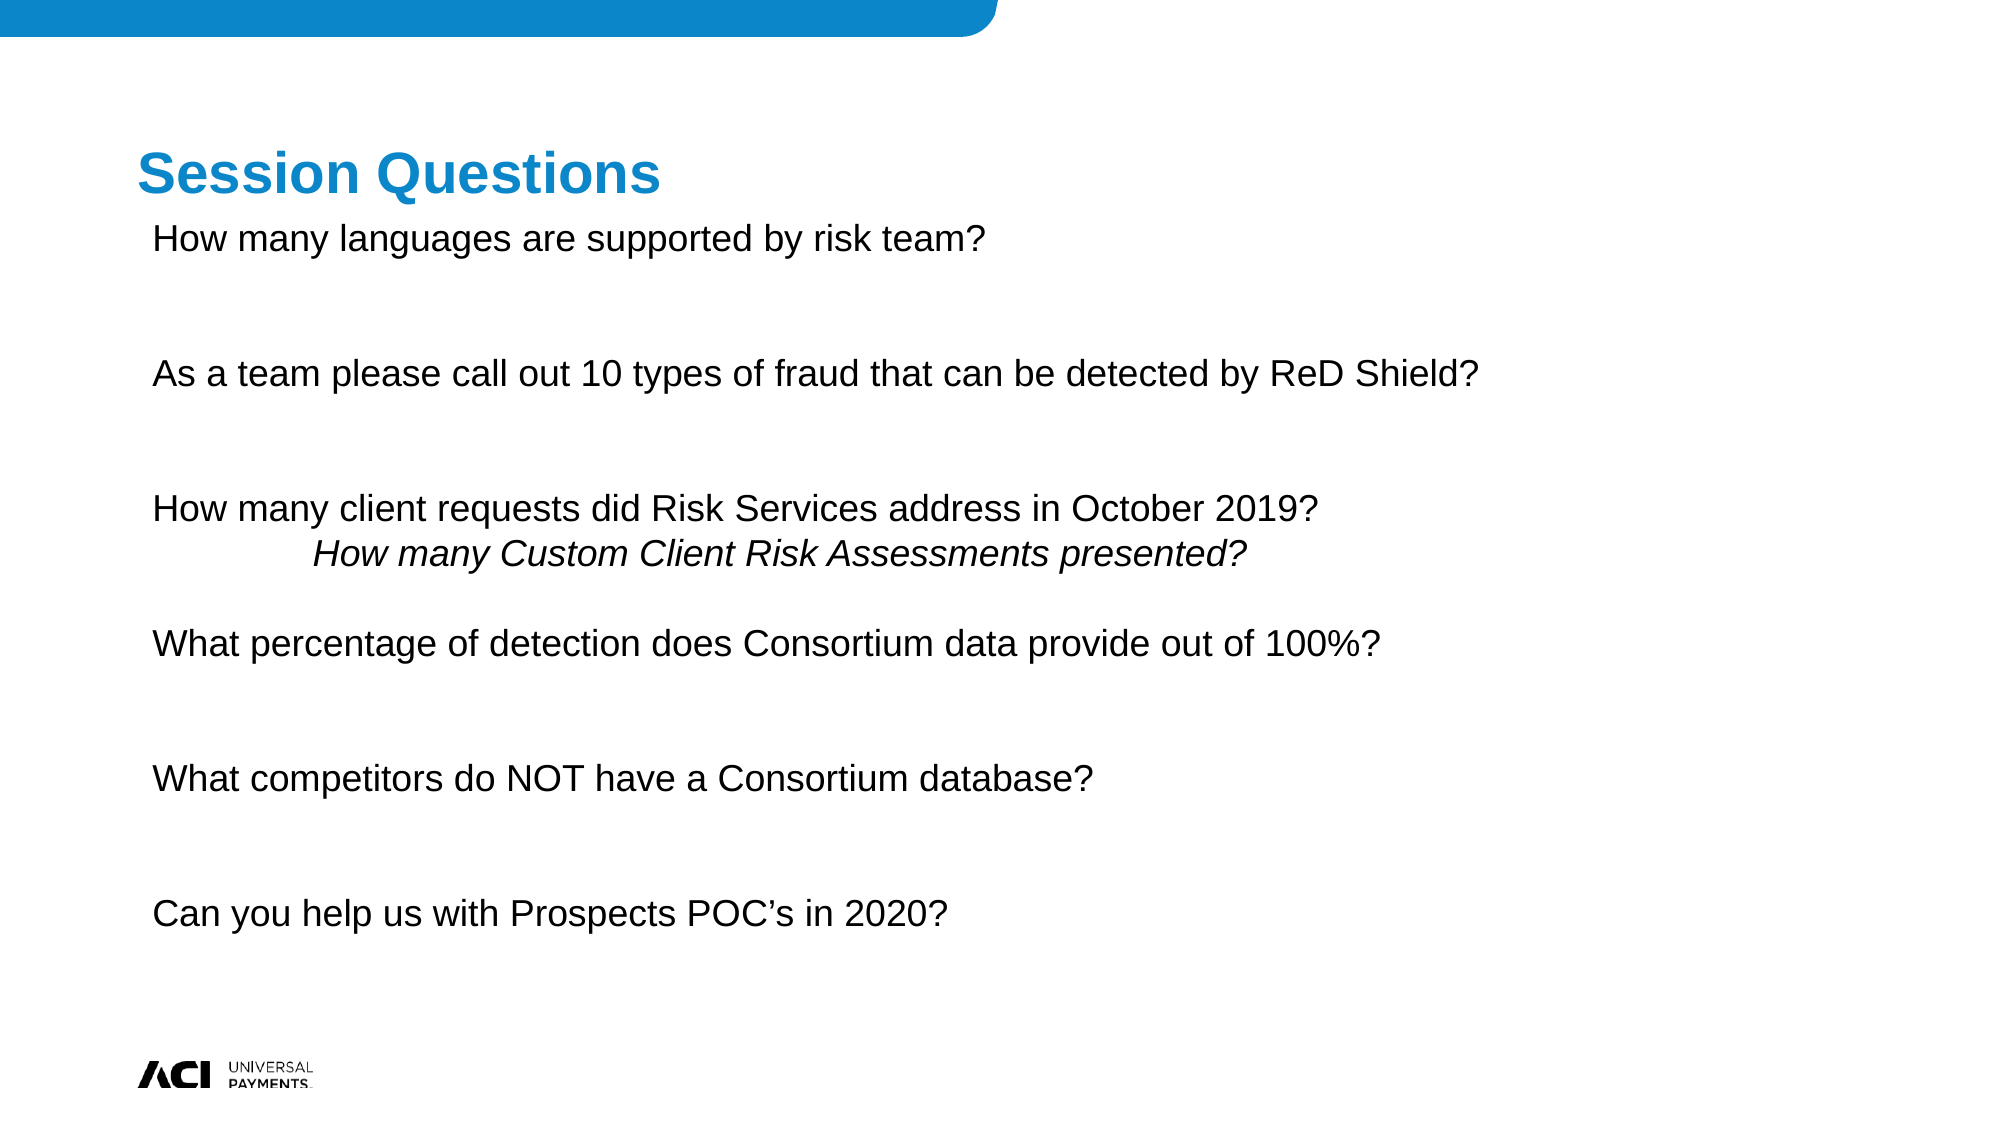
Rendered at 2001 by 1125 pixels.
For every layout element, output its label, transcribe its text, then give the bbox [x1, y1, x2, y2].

text_box How many languages are supported by risk team? As a team please call out 10 types of fraud that can be detected by ReD Shield? How many client requests did Risk Services address in October 2019? How many Custom Client Risk Assessments presented? What percentage of detection does Consortium data provide out of 100%? What competitors do NOT have a Consortium database? Can you help us with Prospects POC’s in 2020? [137, 206, 1921, 987]
title Session Questions​ [137, 118, 1863, 206]
